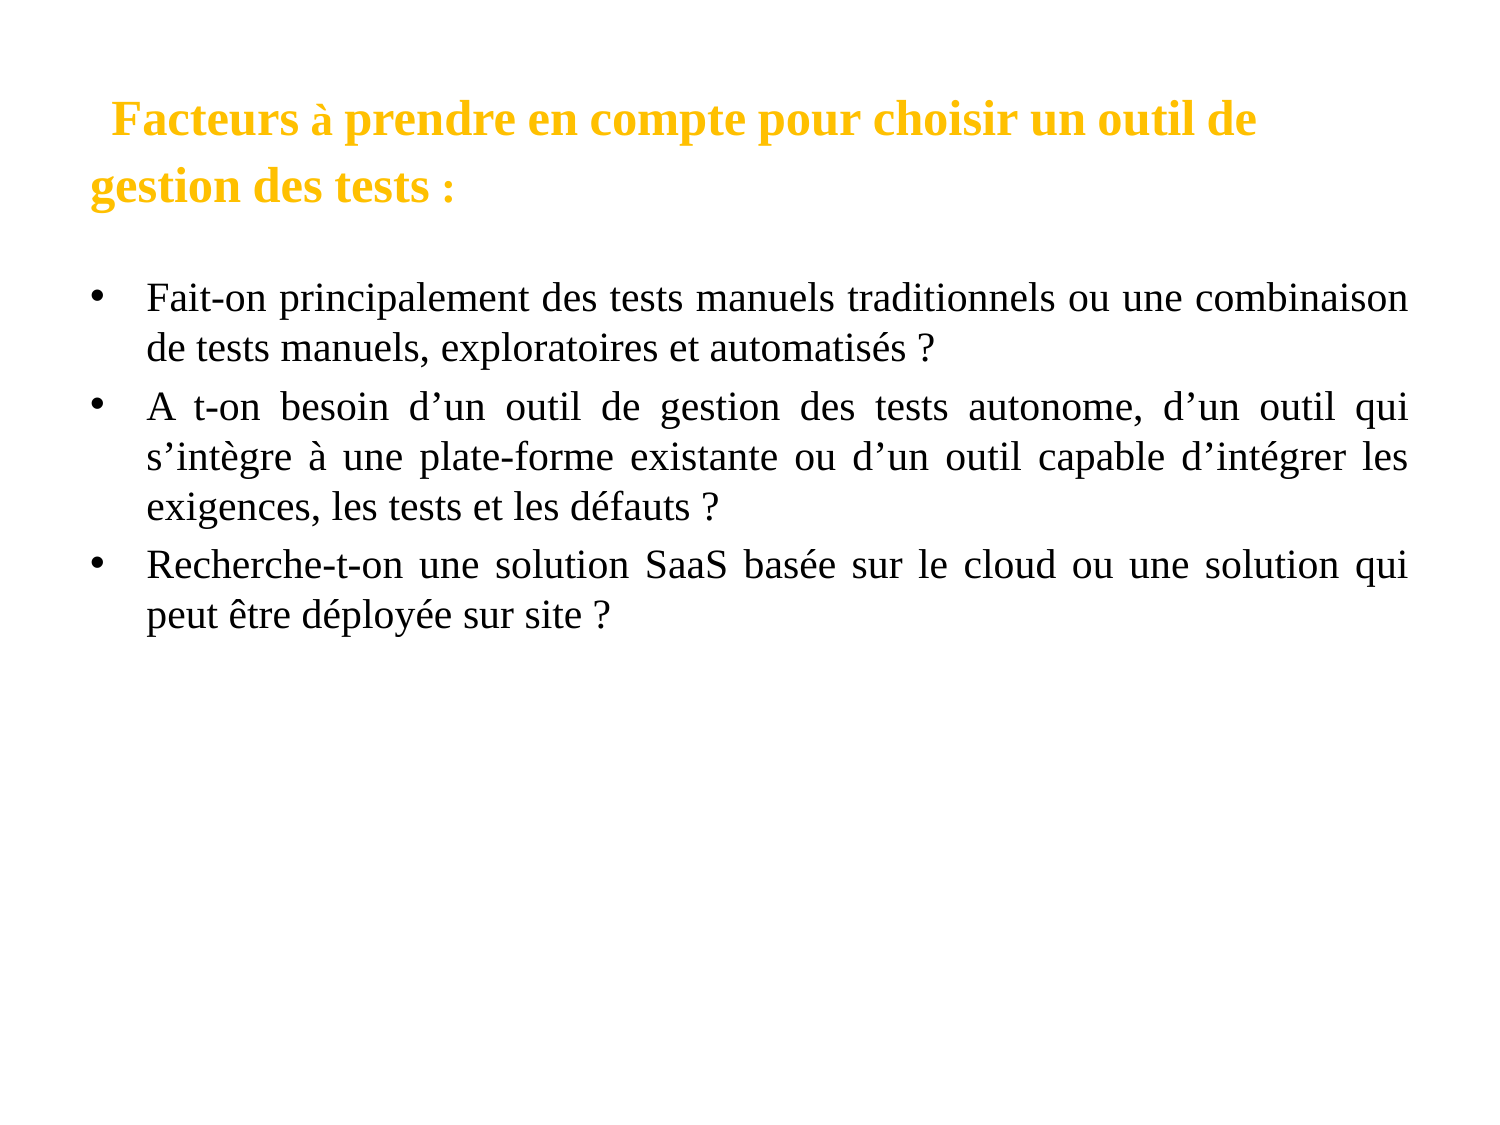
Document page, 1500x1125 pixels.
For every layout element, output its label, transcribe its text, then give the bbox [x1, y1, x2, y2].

title Facteurs à prendre en compte pour choisir un outil de gestion des tests : [75, 45, 1425, 220]
list Fait-on principalement des tests manuels traditionnels ou une combinaison de tests manuels, exploratoires et automatisés ? A t-on besoin d’un outil de gestion des tests autonome, d’un outil qui s’intègre à une plate-forme existante ou d’un outil capable d’intégrer les exigences, les tests et les défauts ? Recherche-t-on une solution SaaS basée sur le cloud ou une solution qui peut être déployée sur site ? [75, 262, 1425, 1005]
